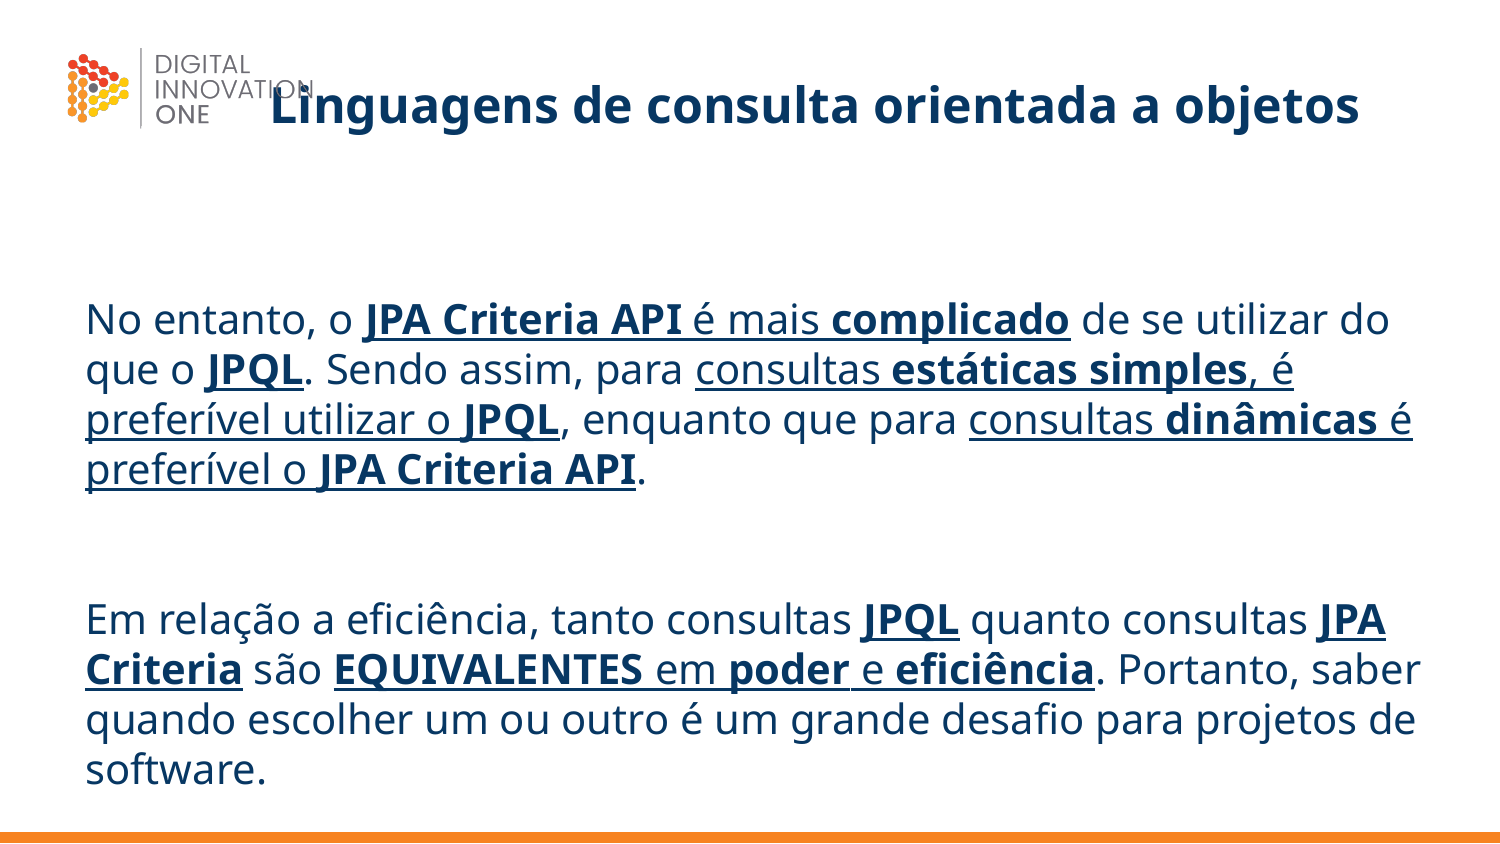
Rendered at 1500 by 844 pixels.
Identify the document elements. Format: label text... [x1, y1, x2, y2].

text_box No entanto, o JPA Criteria API é mais complicado de se utilizar do que o JPQL. Sendo assim, para consultas estáticas simples, é preferível utilizar o JPQL, enquanto que para consultas dinâmicas é preferível o JPA Criteria API. Em relação a eficiência, tanto consultas JPQL quanto consultas JPA Criteria são EQUIVALENTES em poder e eficiência. Portanto, saber quando escolher um ou outro é um grande desafio para projetos de software. [58, 118, 1449, 755]
text_box [0, 832, 1500, 843]
picture [50, 39, 330, 137]
text_box Linguagens de consulta orientada a objetos [335, 65, 1449, 118]
